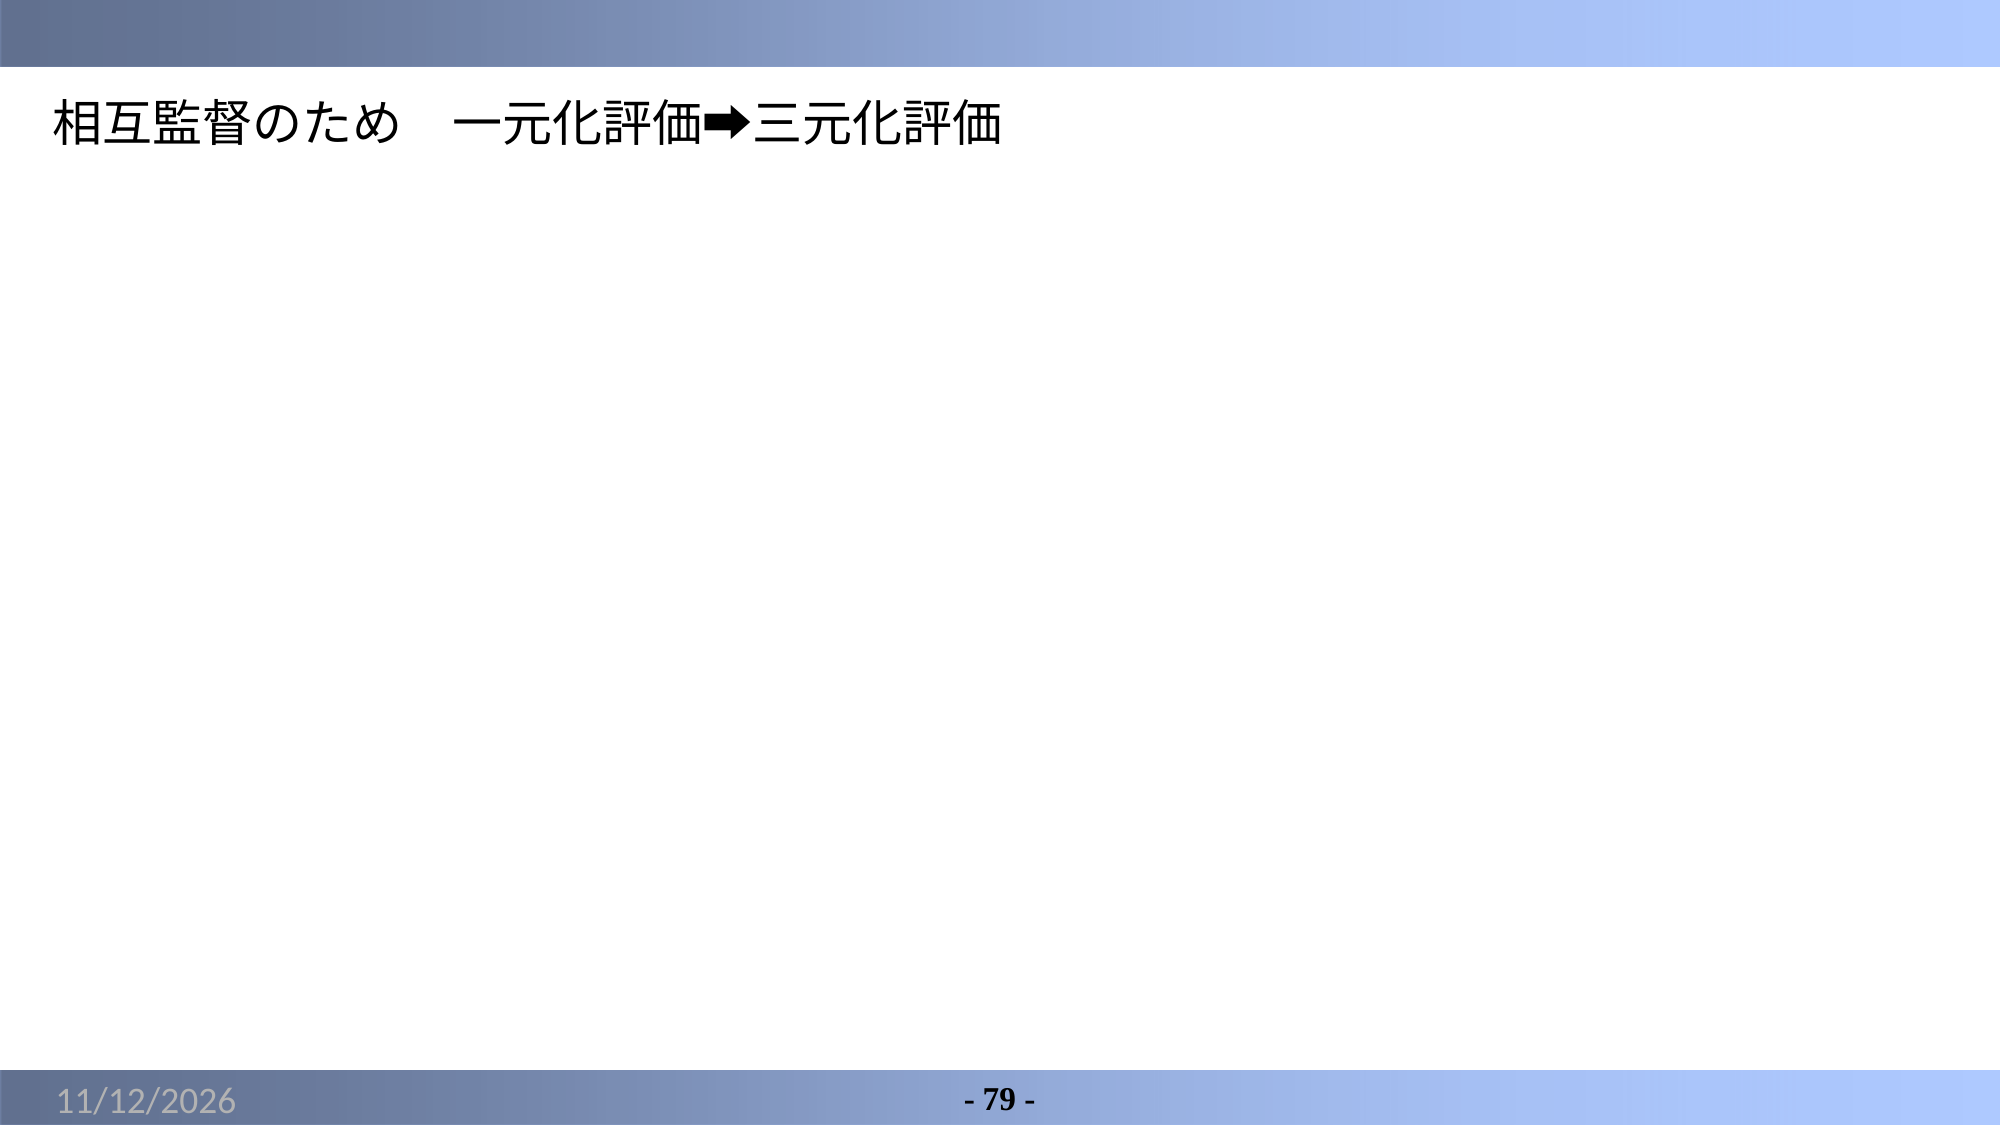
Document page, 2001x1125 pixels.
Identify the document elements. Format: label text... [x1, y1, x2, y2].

list 相互監督のため 一元化評価➡三元化評価 [52, 91, 1946, 274]
slide_number - 79 - [934, 1078, 1063, 1117]
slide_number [55, 1076, 516, 1122]
